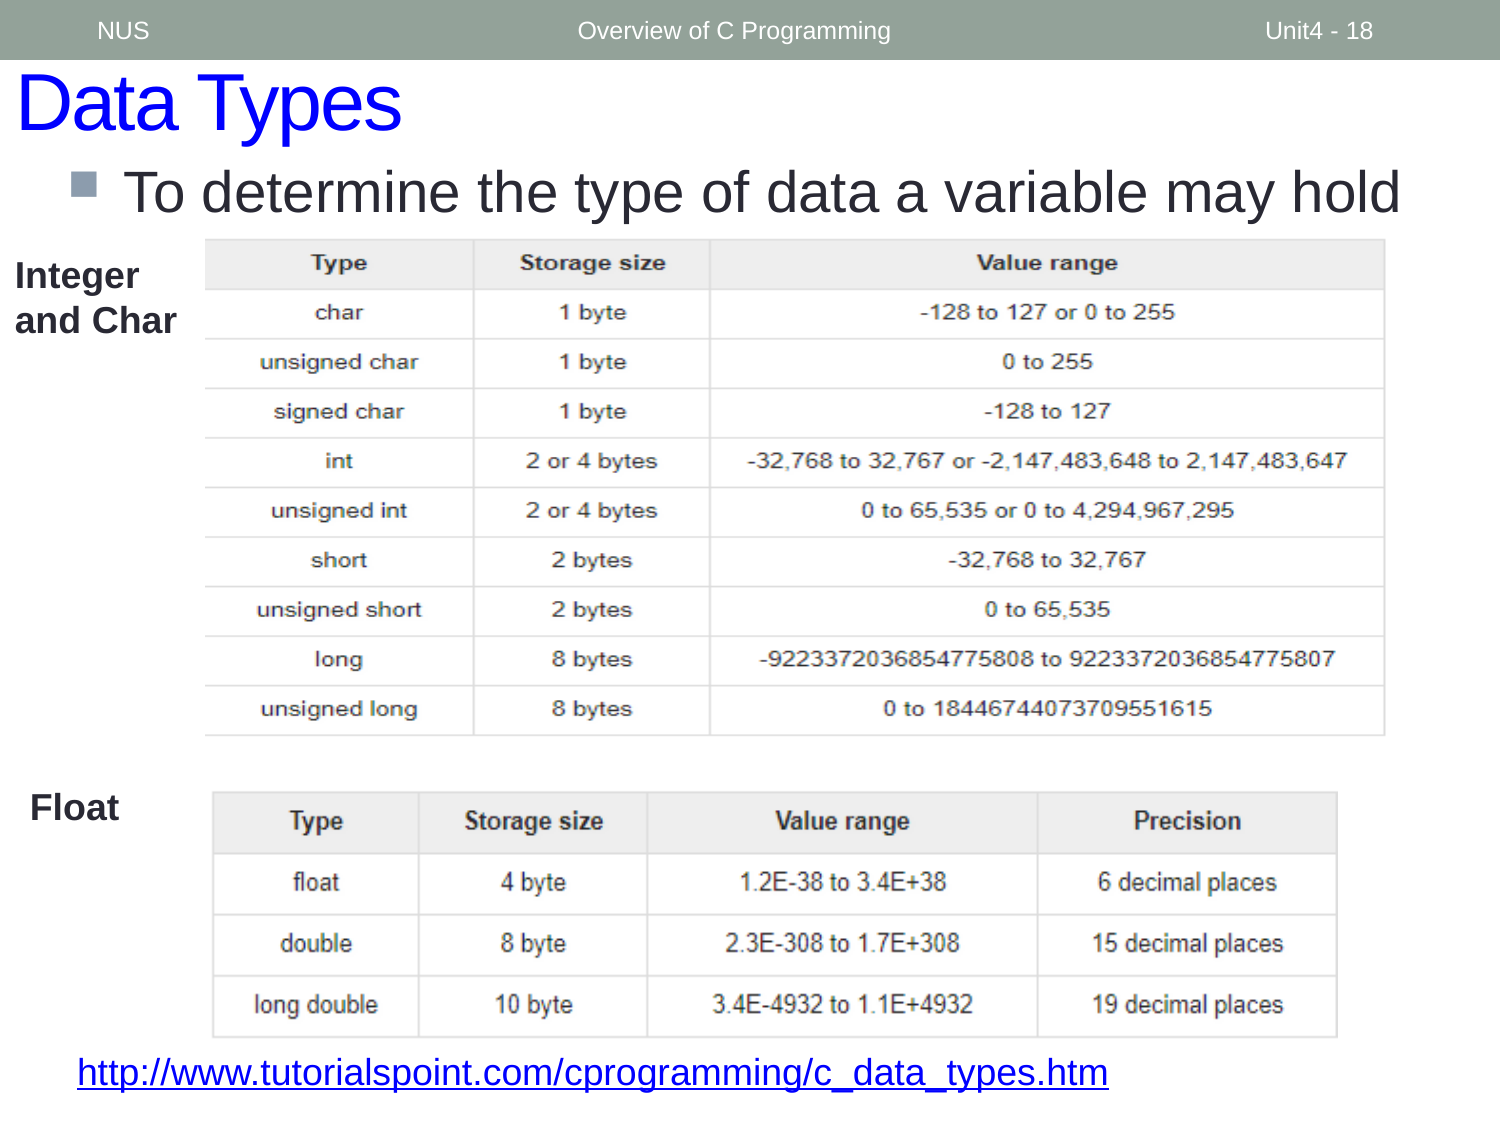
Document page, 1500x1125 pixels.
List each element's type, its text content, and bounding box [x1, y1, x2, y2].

text_box To determine the type of data a variable may hold [52, 147, 1425, 990]
text_box Float [15, 775, 221, 836]
text_box Integer and Char [0, 243, 202, 349]
text_box http://www.tutorialspoint.com/cprogramming/c_data_types.htm [62, 1040, 1135, 1101]
slide_number NUS [75, 3, 550, 57]
title Data Types [0, 41, 1338, 155]
picture [204, 233, 1395, 745]
slide_number Unit4 - 18 [1250, 3, 1425, 57]
footer Overview of C Programming [562, 3, 1238, 57]
picture [204, 788, 1338, 1048]
